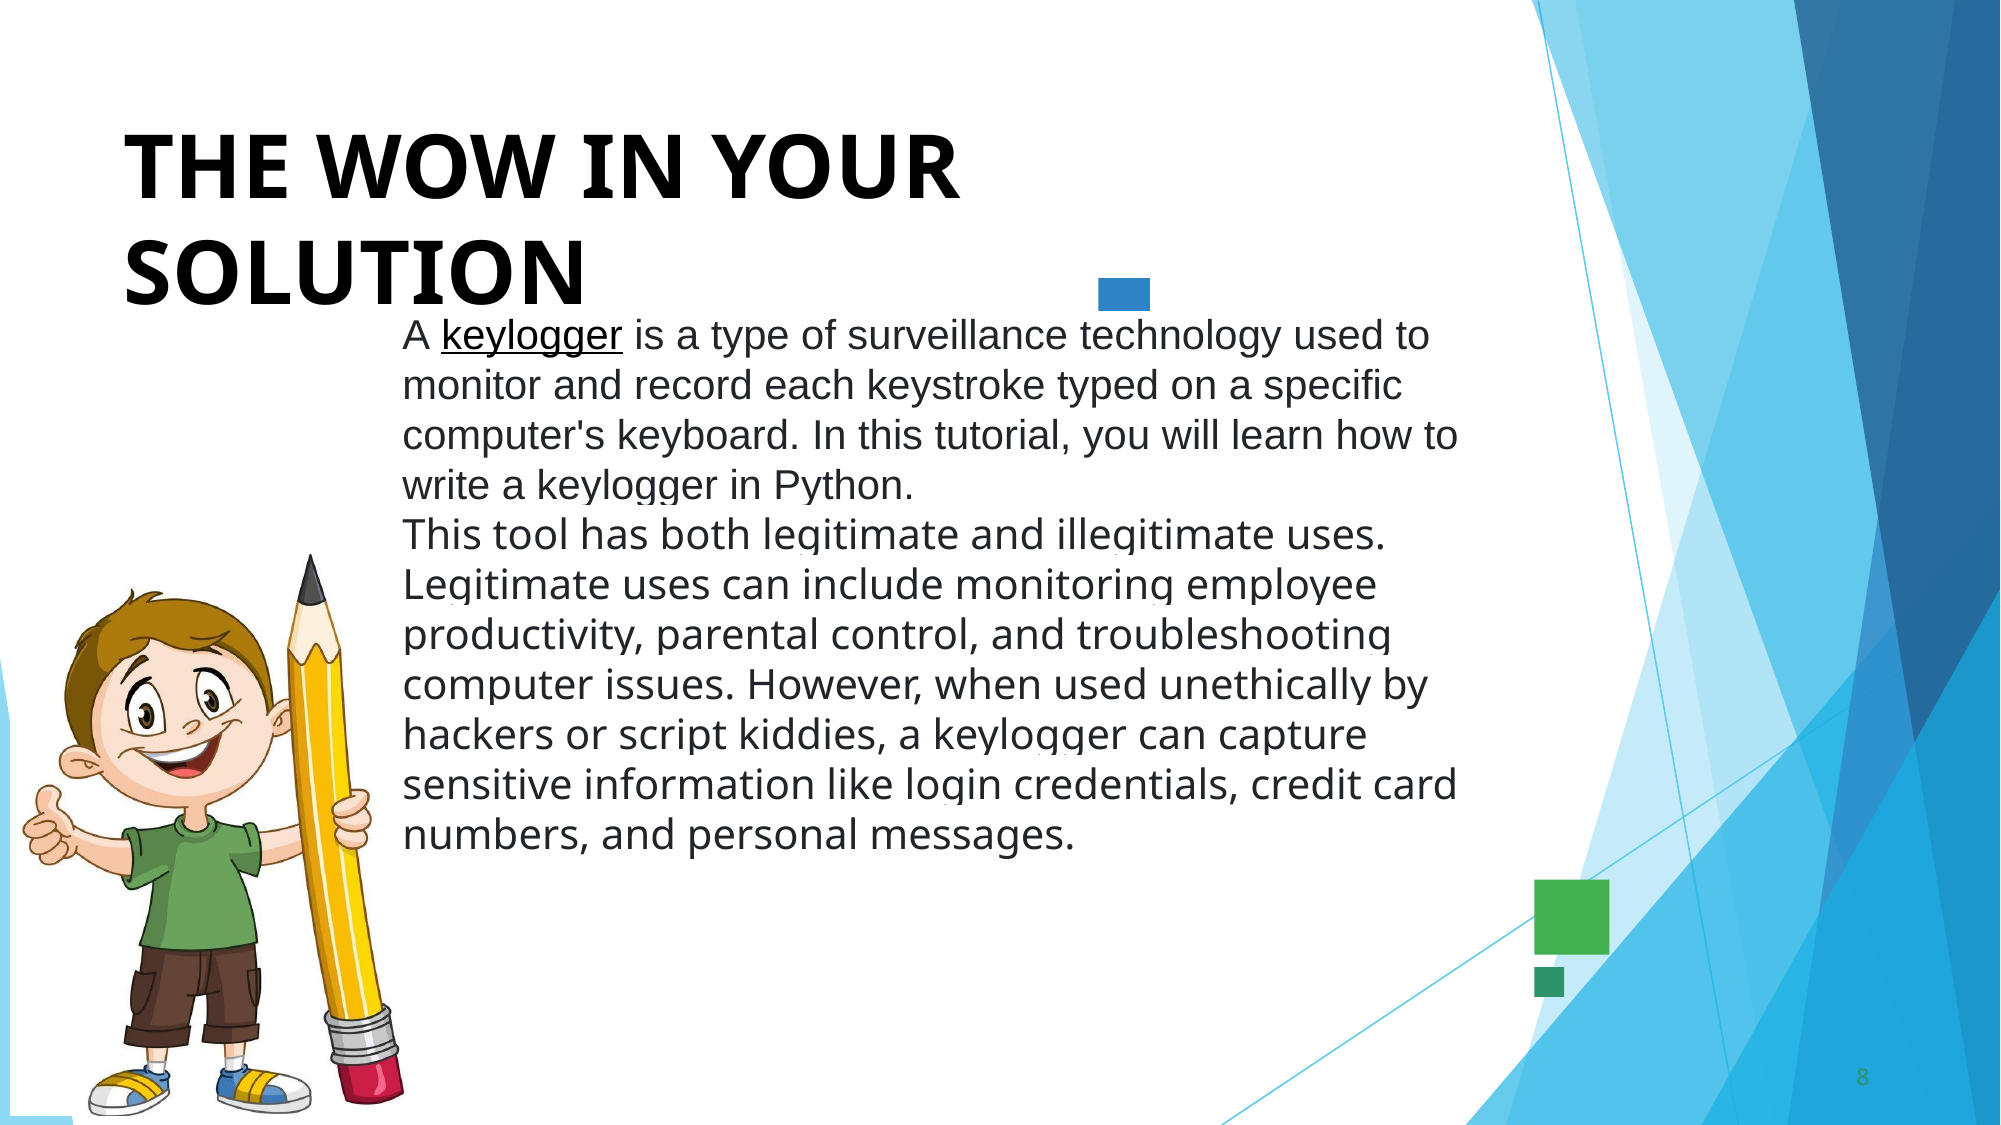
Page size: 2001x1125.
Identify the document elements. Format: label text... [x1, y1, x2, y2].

text_box A keylogger is a type of surveillance technology used to monitor and record each keystroke typed on a specific computer's keyboard. In this tutorial, you will learn how to write a keylogger in Python. This tool has both legitimate and illegitimate uses. Legitimate uses can include monitoring employee productivity, parental control, and troubleshooting computer issues. However, when used unethically by hackers or script kiddies, a keylogger can capture sensitive information like login credentials, credit card numbers, and personal messages. [387, 299, 1502, 865]
text_box [1534, 879, 1610, 955]
title THE WOW IN YOUR SOLUTION [121, 107, 1359, 323]
text_box [1534, 967, 1565, 997]
picture [10, 554, 416, 1116]
text_box 8 [1849, 1061, 1888, 1095]
